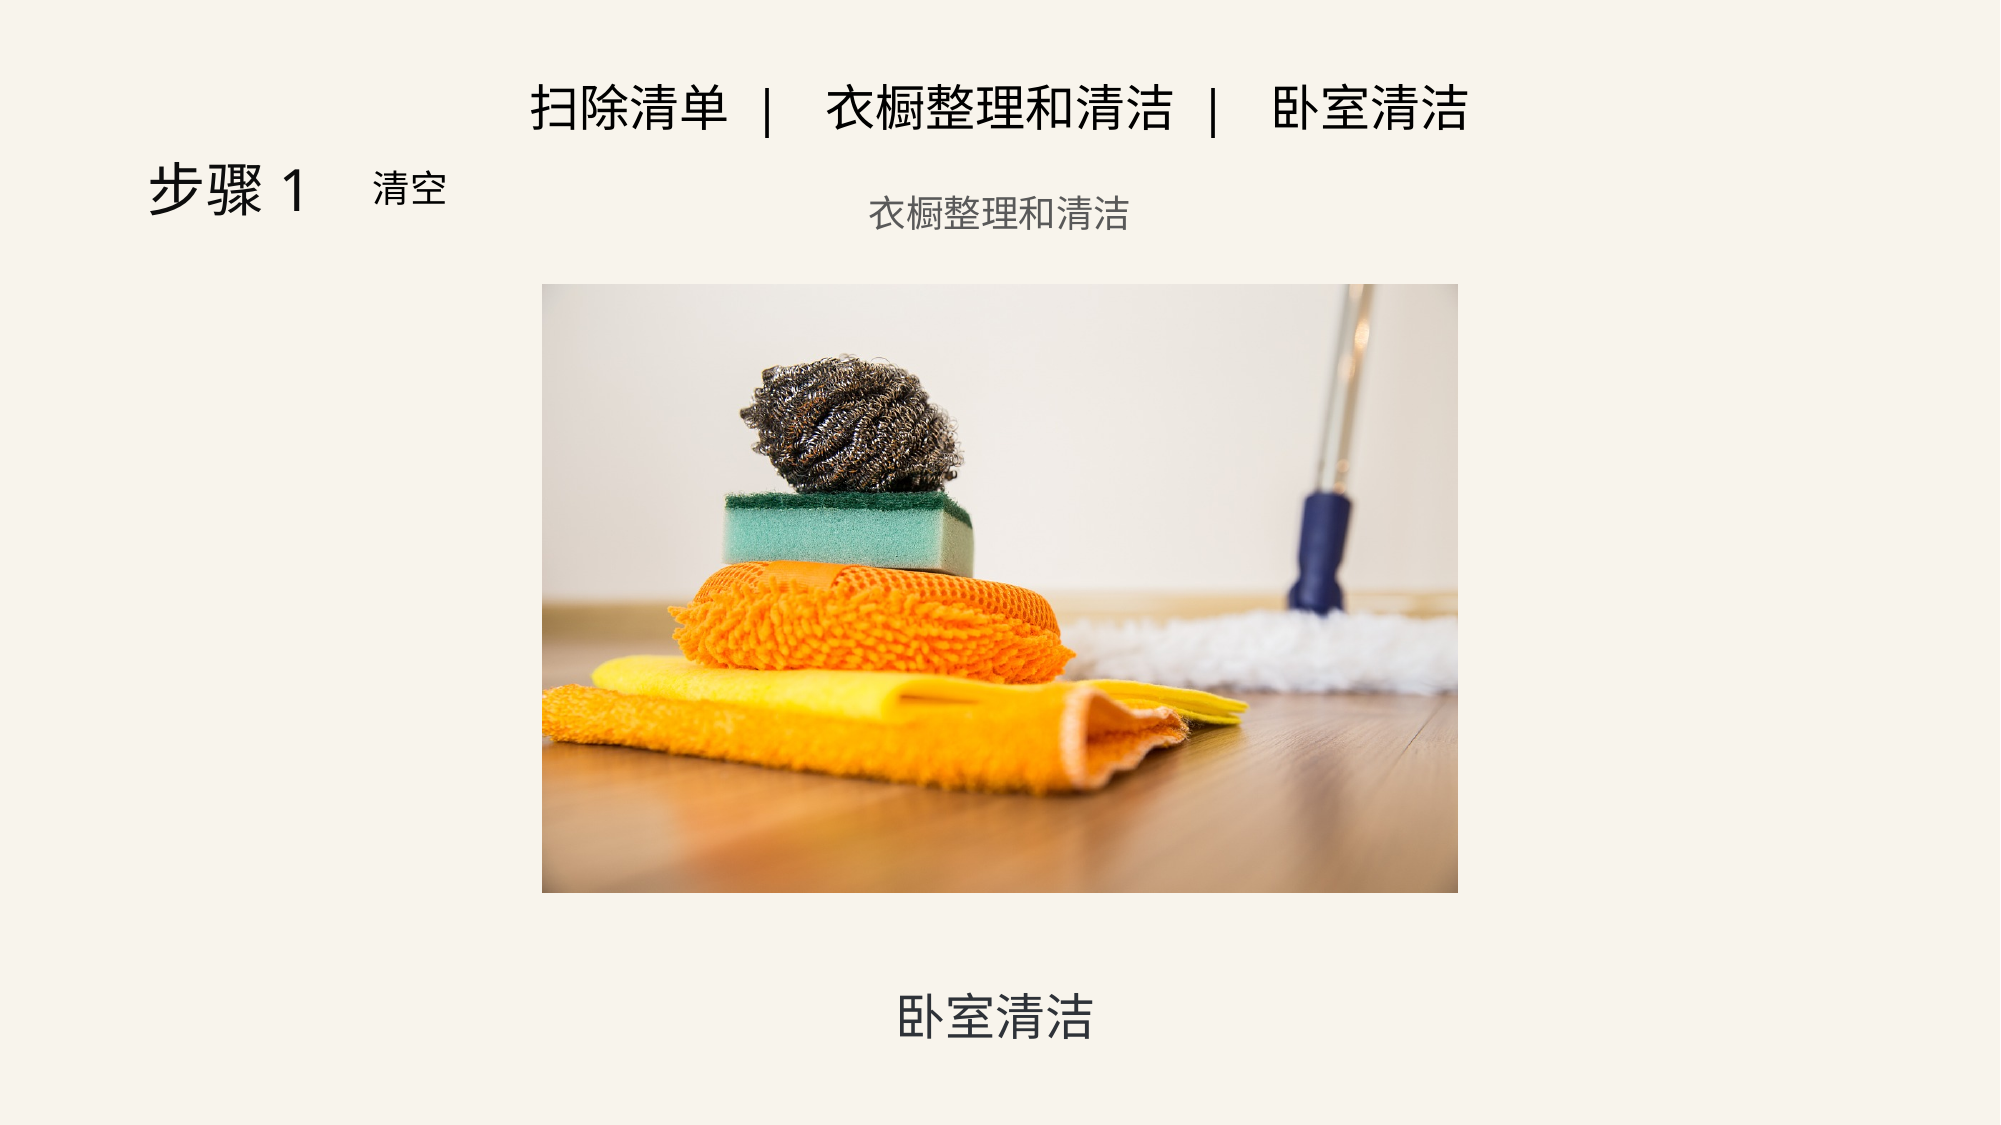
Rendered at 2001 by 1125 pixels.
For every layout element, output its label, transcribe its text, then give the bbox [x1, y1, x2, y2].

text_box 衣橱整理和清洁 [756, 182, 1243, 243]
text_box 扫除清单 | 衣橱整理和清洁 | 卧室清洁 [357, 69, 1643, 145]
text_box 卧室清洁 [133, 978, 1858, 1053]
text_box 步骤1 [133, 145, 358, 230]
text_box 清空 [357, 157, 710, 218]
picture [542, 284, 1458, 893]
